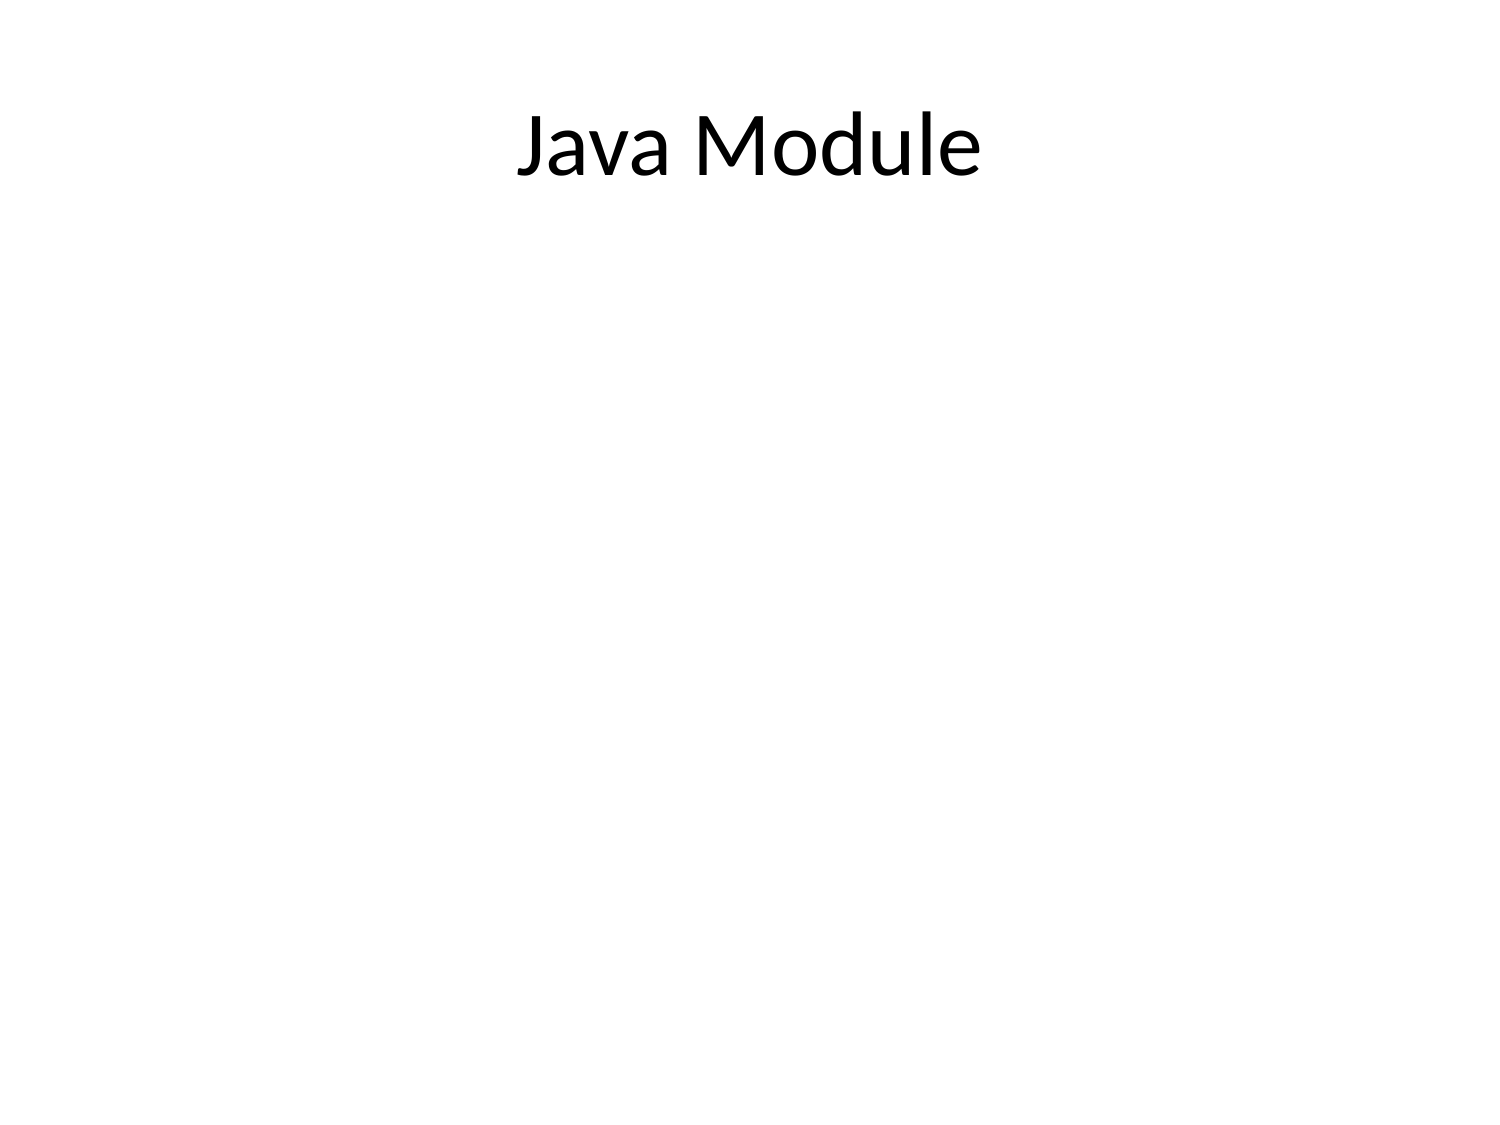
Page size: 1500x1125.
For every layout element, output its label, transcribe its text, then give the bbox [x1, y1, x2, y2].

title Java Module [75, 45, 1425, 233]
